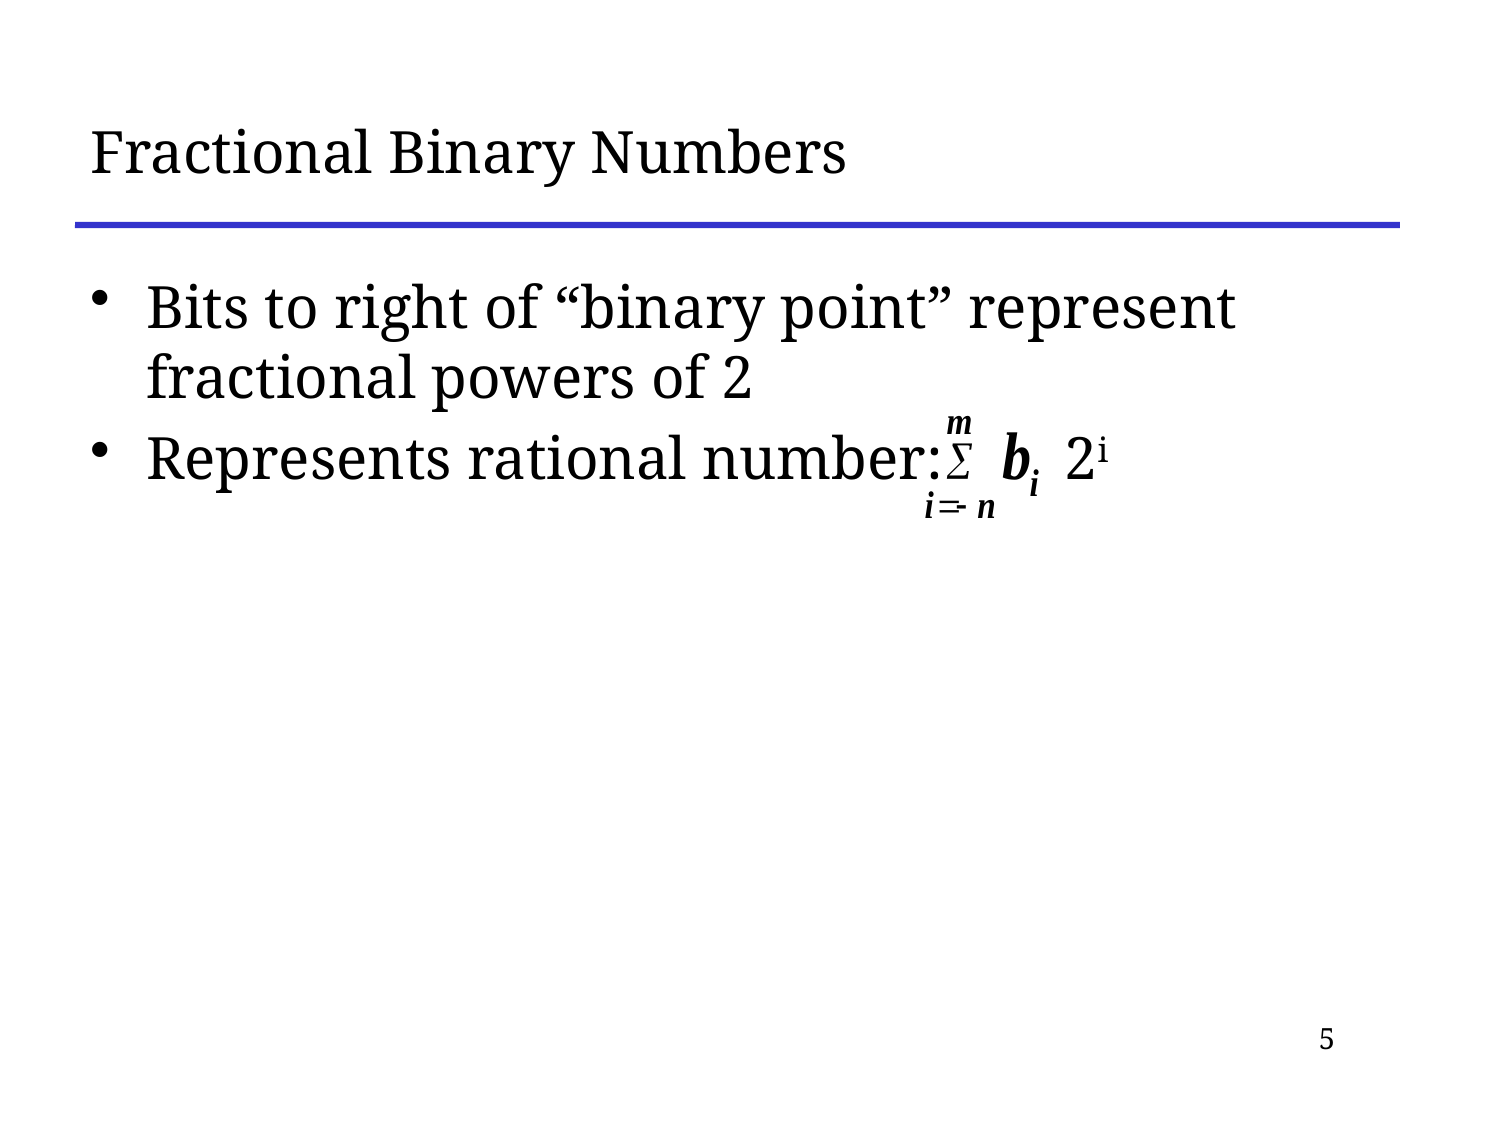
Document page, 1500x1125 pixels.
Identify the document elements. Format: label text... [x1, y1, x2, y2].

list Bits to right of “binary point” represent fractional powers of 2 Represents rational number: 2i [75, 262, 1438, 988]
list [920, 399, 1051, 526]
slide_number 5 [1137, 1012, 1351, 1088]
title Fractional Binary Numbers [75, 75, 1400, 225]
